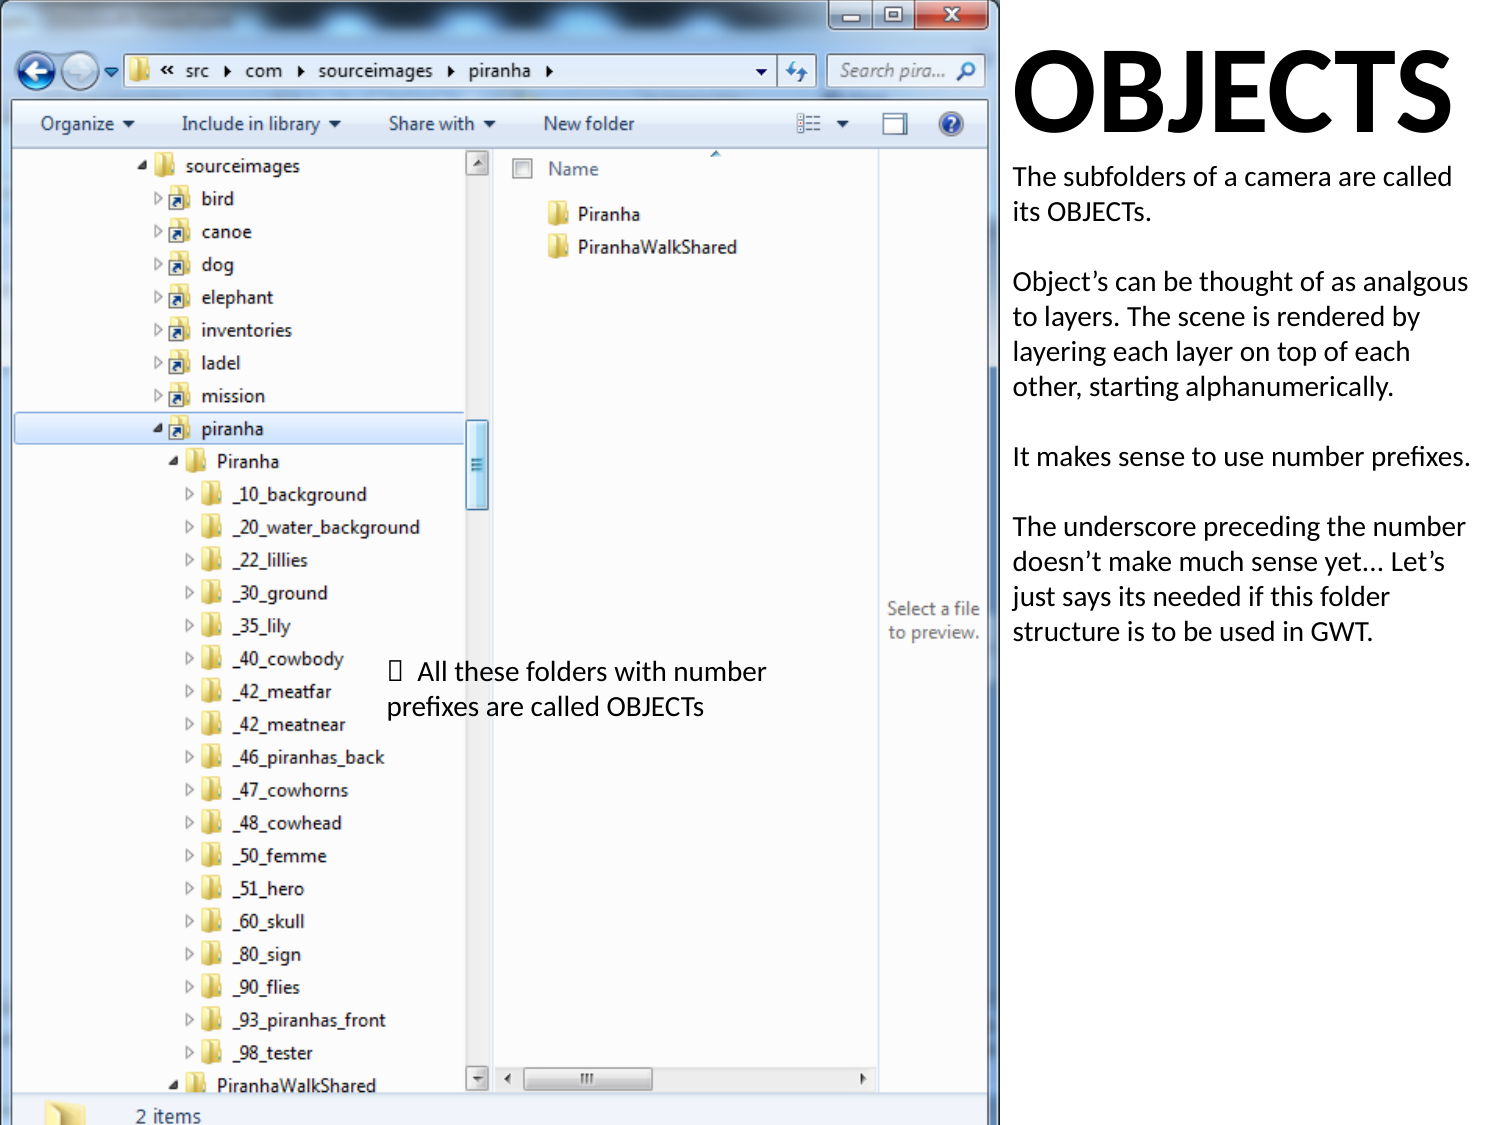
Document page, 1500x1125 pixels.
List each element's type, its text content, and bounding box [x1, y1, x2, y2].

picture [0, 0, 1001, 1125]
text_box OBJECTS The subfolders of a camera are called its OBJECTs. Object’s can be thought of as analgous to layers. The scene is rendered by layering each layer on top of each other, starting alphanumerically. It makes sense to use number prefixes. The underscore preceding the number doesn’t make much sense yet... Let’s just says its needed if this folder structure is to be used in GWT. [1001, 0, 1500, 725]
